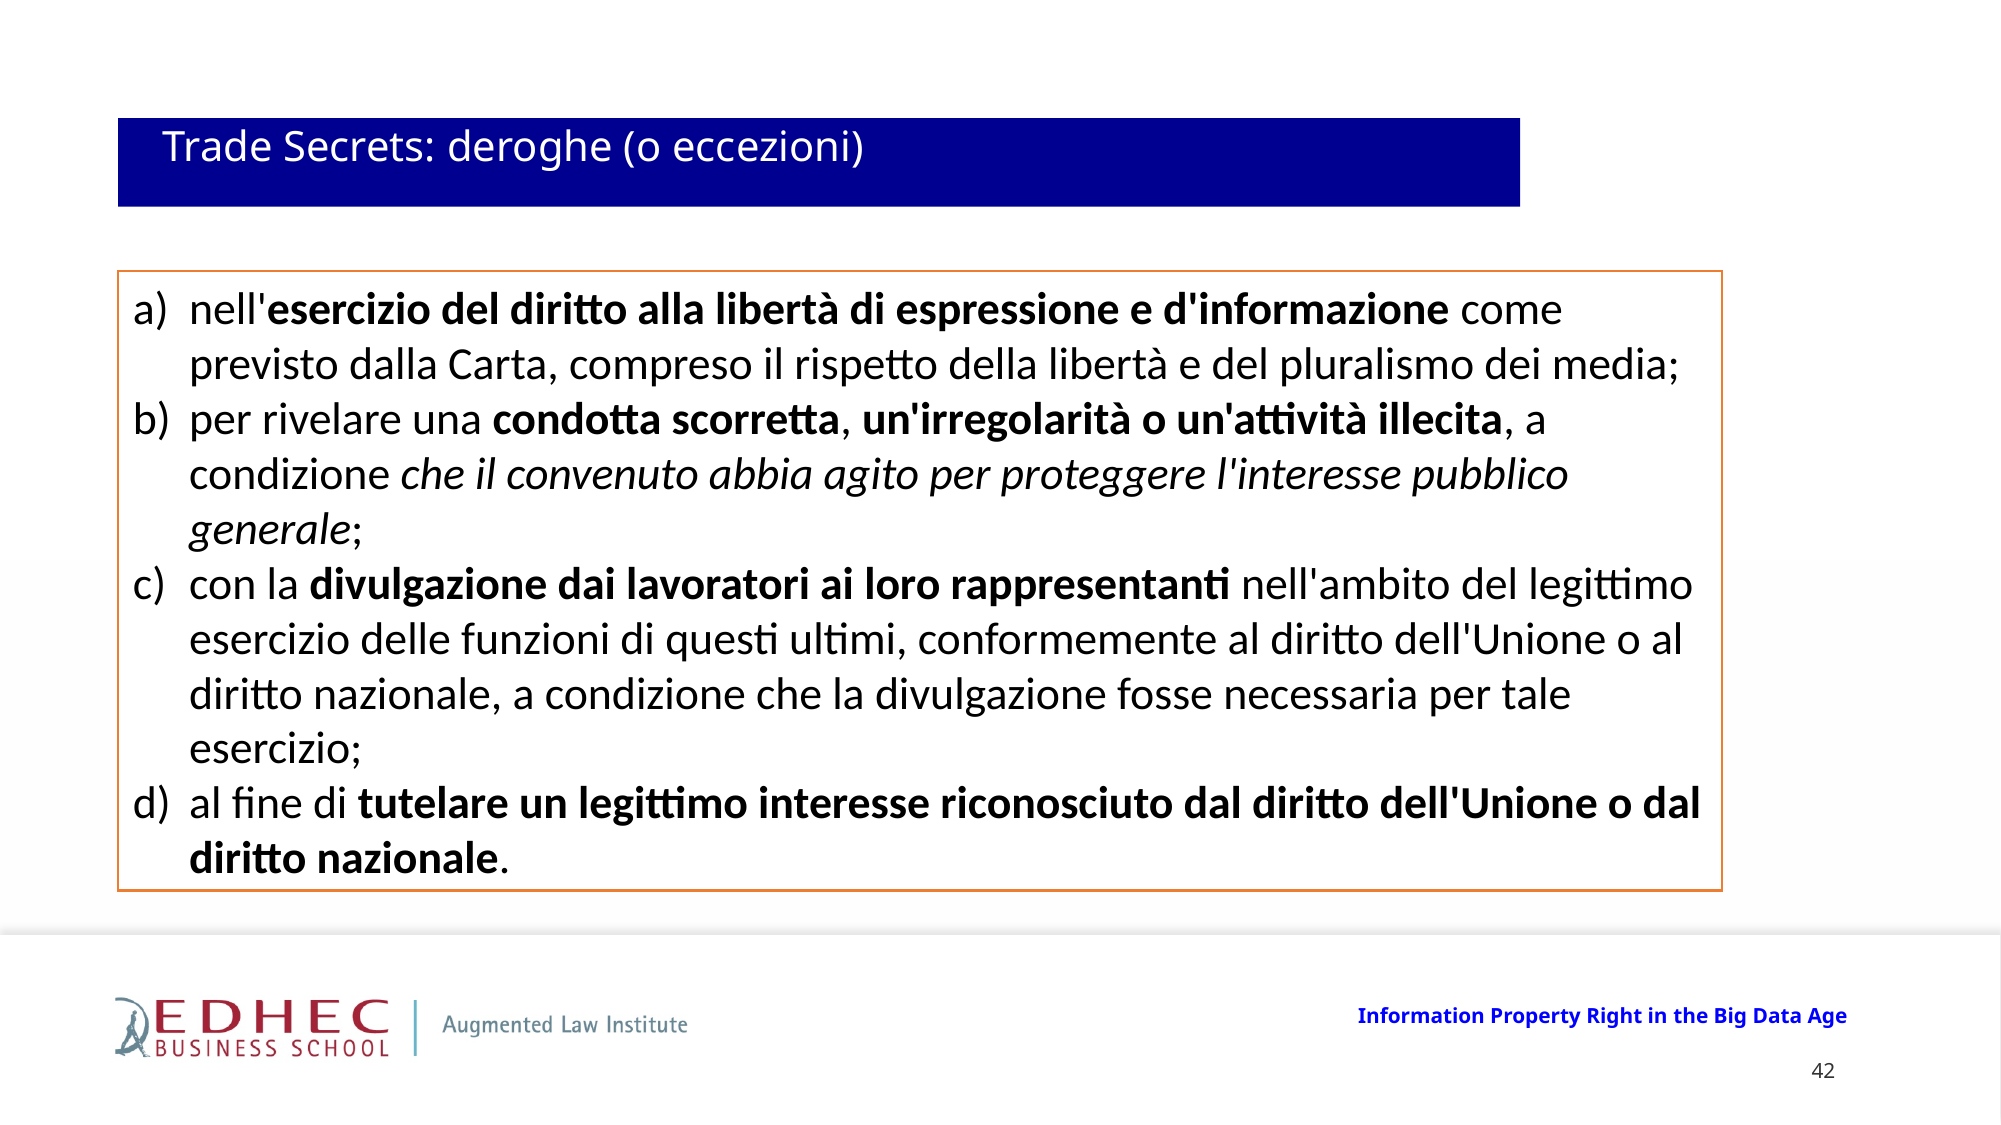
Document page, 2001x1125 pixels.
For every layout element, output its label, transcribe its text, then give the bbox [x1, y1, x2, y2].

footer Information Property Right in the Big Data Age [1184, 986, 1863, 1044]
text_box nell'esercizio del diritto alla libertà di espressione e d'informazione come previsto dalla Carta, compreso il rispetto della libertà e del pluralismo dei media; per rivelare una condotta scorretta, un'irregolarità o un'attività illecita, a condizione che il convenuto abbia agito per proteggere l'interesse pubblico generale; con la divulgazione dai lavoratori ai loro rappresentanti nell'ambito del legittimo esercizio delle funzioni di questi ultimi, conformemente al diritto dell'Unione o al diritto nazionale, a condizione che la divulgazione fosse necessaria per tale esercizio; al fine di tutelare un legittimo interesse riconosciuto dal diritto dell'Unione o dal diritto nazionale. [117, 270, 1723, 892]
picture [0, 935, 2001, 1125]
text_box 42 [1433, 1050, 1850, 1100]
text_box Trade Secrets: deroghe (o eccezioni) [118, 118, 1521, 207]
